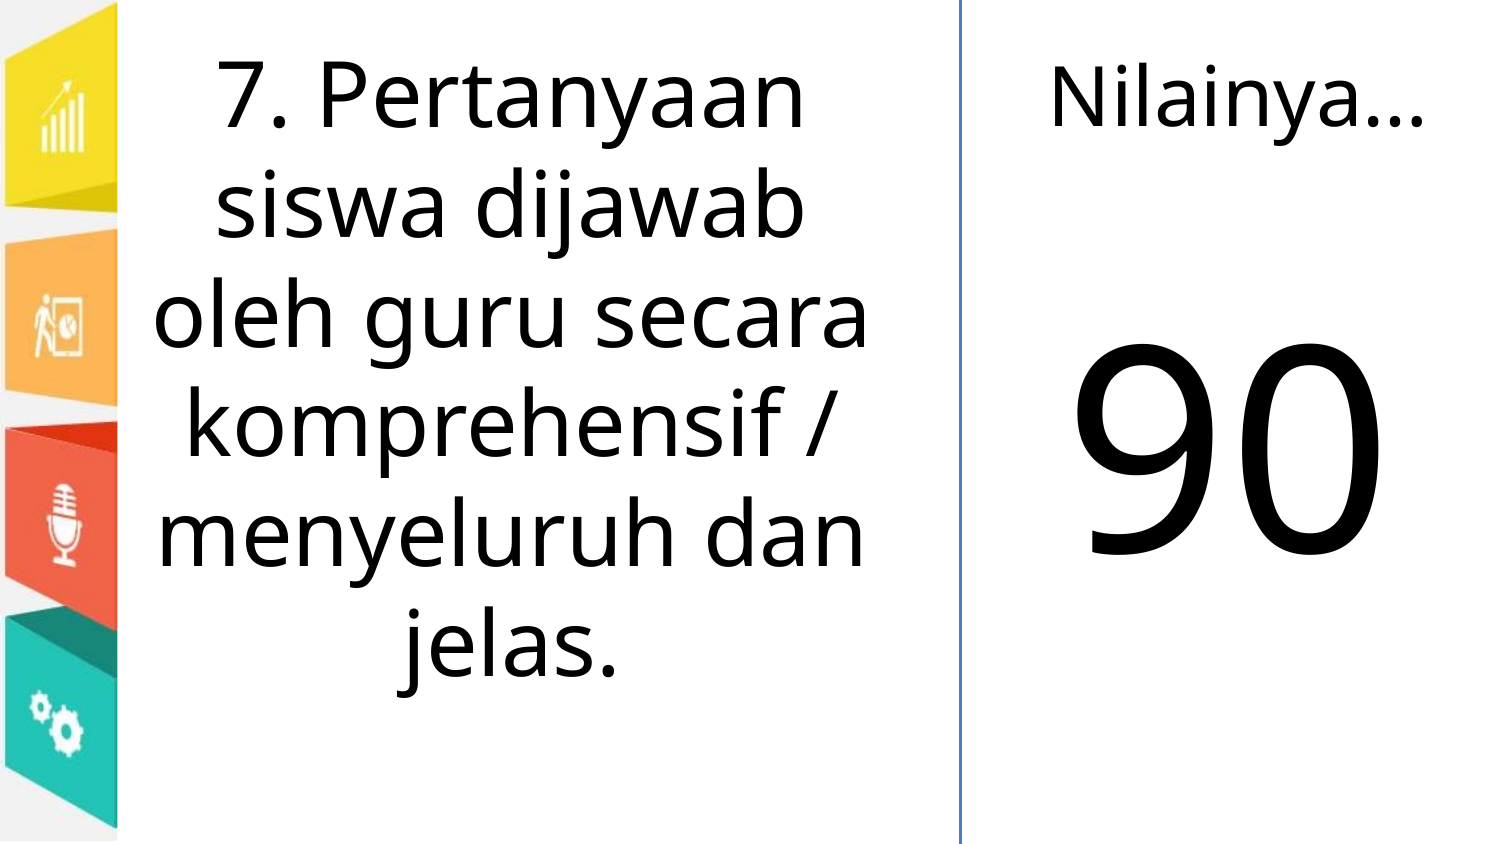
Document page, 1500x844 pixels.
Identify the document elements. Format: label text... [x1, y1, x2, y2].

text_box Nilainya… [1033, 35, 1444, 151]
text_box 90 [1049, 257, 1408, 618]
picture [0, 0, 132, 844]
text_box 7. Pertanyaan siswa dijawab oleh guru secara komprehensif / menyeluruh dan jelas. [135, 28, 926, 703]
